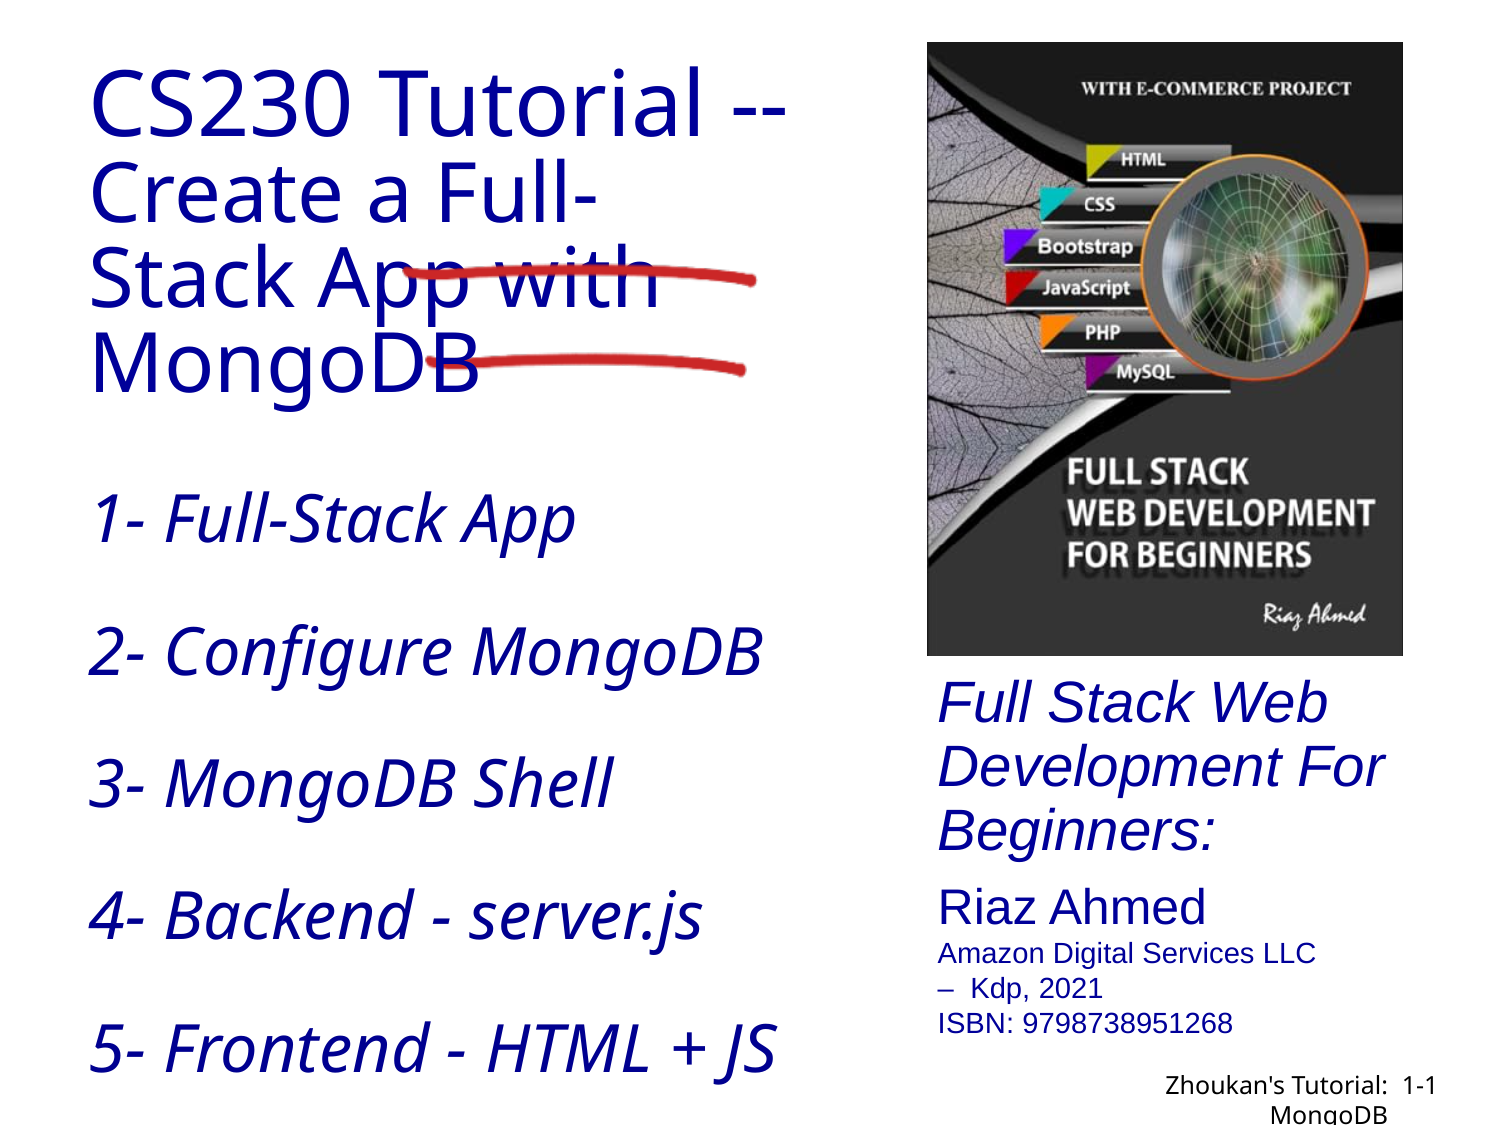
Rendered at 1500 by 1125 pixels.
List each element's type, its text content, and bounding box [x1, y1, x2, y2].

text_box 1- Full-Stack App 2- Configure MongoDB 3- MongoDB Shell 4- Backend - server.js 5- Frontend - HTML + JS [74, 428, 978, 1102]
picture [926, 41, 1404, 656]
footer Zhoukan's Tutorial: MongoDB [1045, 1062, 1404, 1102]
picture [400, 259, 762, 294]
text_box Full Stack Web Development For Beginners: [978, 671, 1458, 861]
picture [424, 348, 751, 384]
text_box CS230 Tutorial -- Create a Full-Stack App with MongoDB [74, 58, 811, 414]
text_box Riaz Ahmed Amazon Digital Services LLC – Kdp, 2021 ISBN: 9798738951268 [978, 861, 1458, 1052]
slide_number 1-1 [1387, 1062, 1478, 1107]
